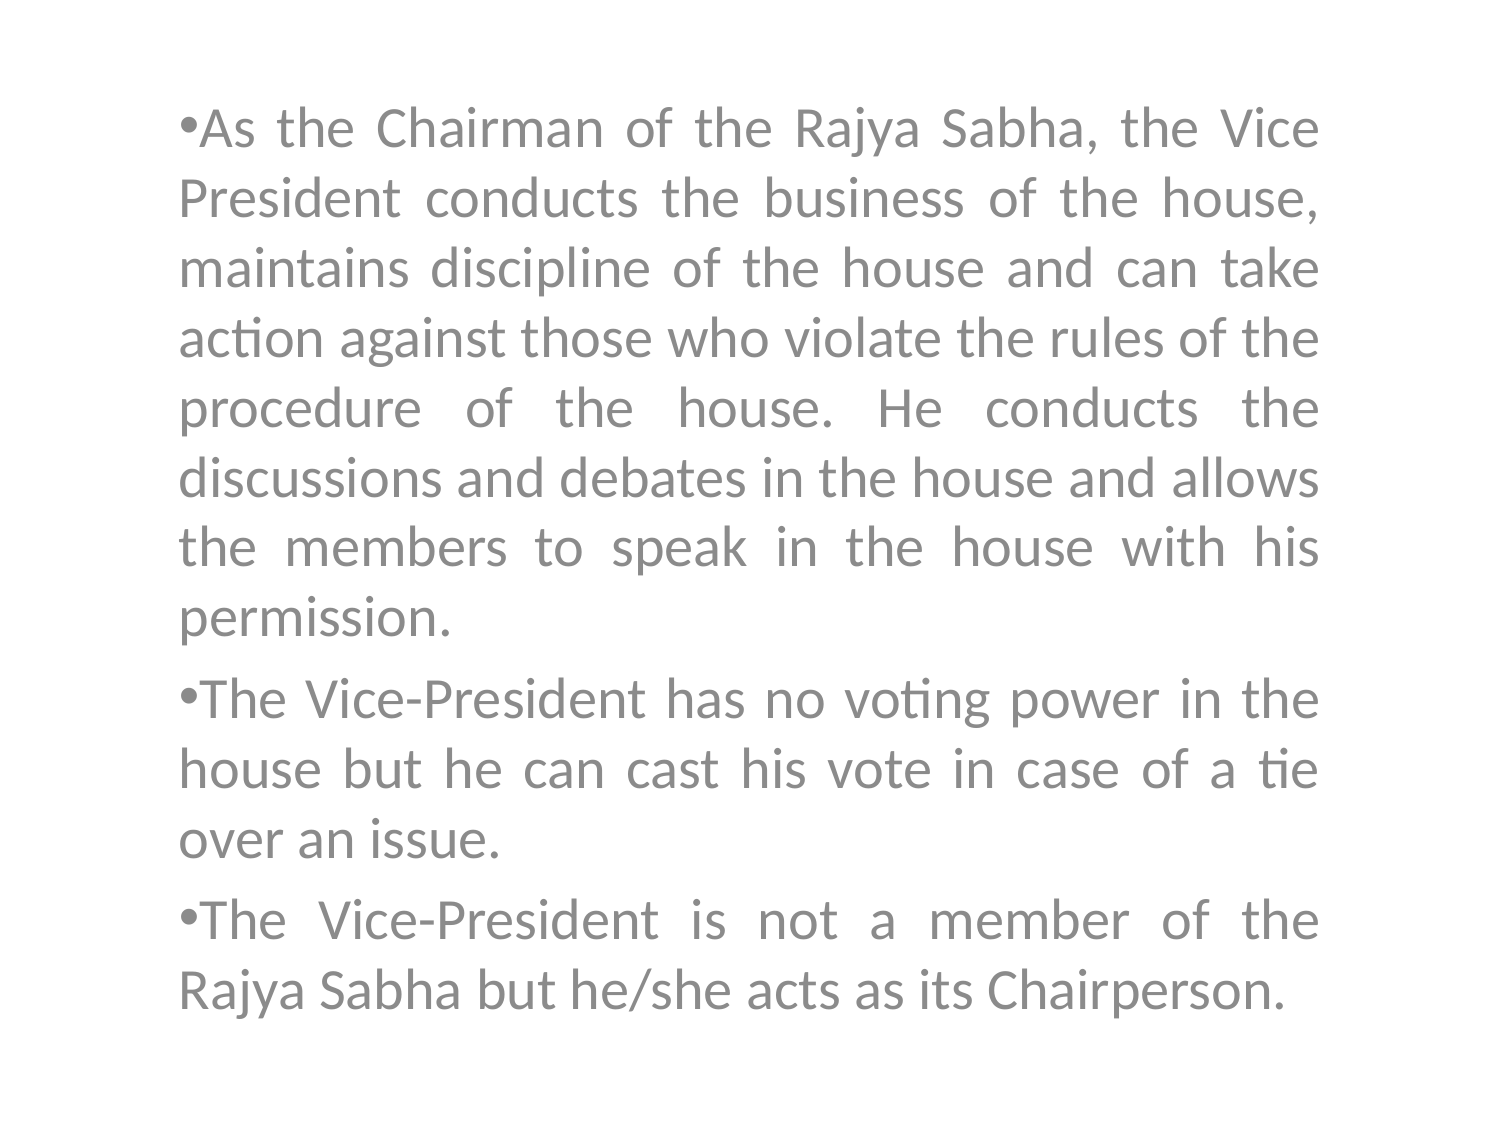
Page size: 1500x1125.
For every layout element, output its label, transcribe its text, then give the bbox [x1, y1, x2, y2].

subtitle As the Chairman of the Rajya Sabha, the Vice President conducts the business of the house, maintains discipline of the house and can take action against those who violate the rules of the procedure of the house. He conducts the discussions and debates in the house and allows the members to speak in the house with his permission. The Vice-President has no voting power in the house but he can cast his vote in case of a tie over an issue. The Vice-President is not a member of the Rajya Sabha but he/she acts as its Chairperson. [164, 82, 1336, 1067]
